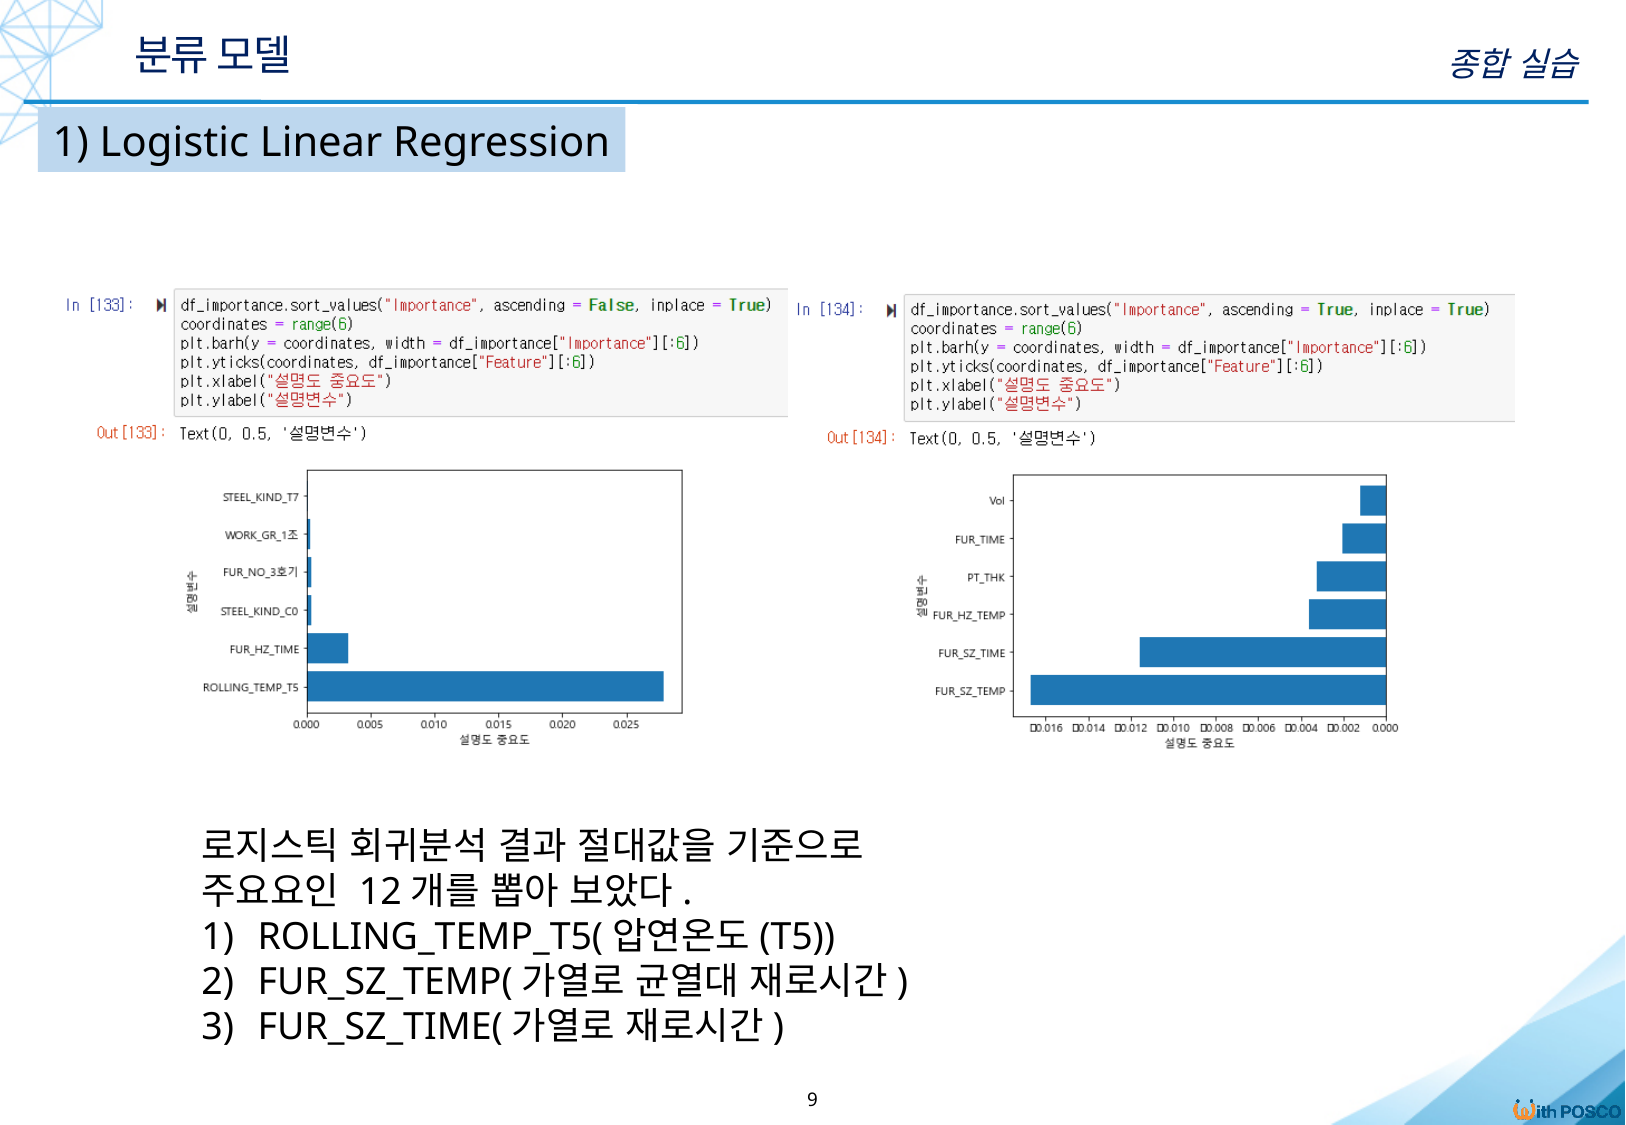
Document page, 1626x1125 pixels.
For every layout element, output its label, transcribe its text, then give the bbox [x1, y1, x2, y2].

text_box 종합 실습 [1321, 35, 1594, 81]
text_box 분류 모델 [44, 21, 1321, 87]
picture [0, 0, 1625, 1125]
text_box 로지스틱 회귀분석 결과 절대값을 기준으로 주요요인 12개를 뽑아 보았다. ROLLING_TEMP_T5(압연온도(T5)) FUR_SZ_TEMP(가열로 균열대 재로시간) FUR_SZ_TIME(가열로 재로시간) [186, 814, 924, 1055]
text_box 1) Logistic Linear Regression [37, 107, 626, 172]
